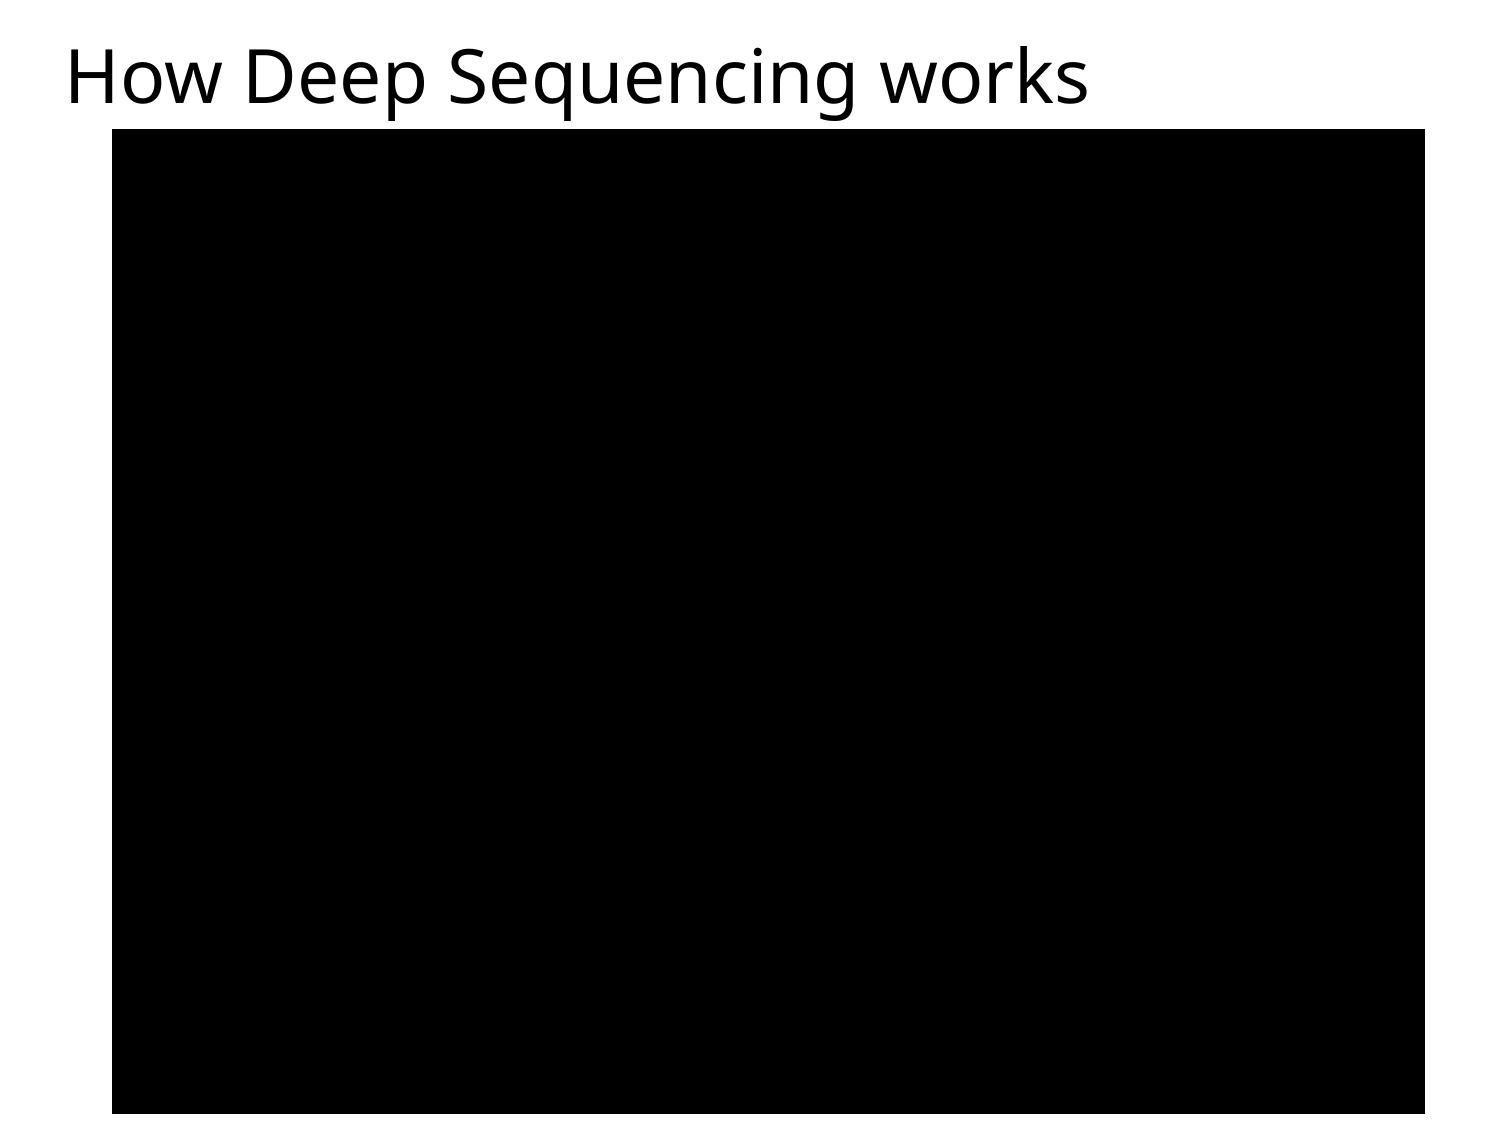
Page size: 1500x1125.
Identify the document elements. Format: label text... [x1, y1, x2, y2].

text_box How Deep Sequencing works [49, 21, 1463, 127]
picture [112, 129, 1425, 1114]
